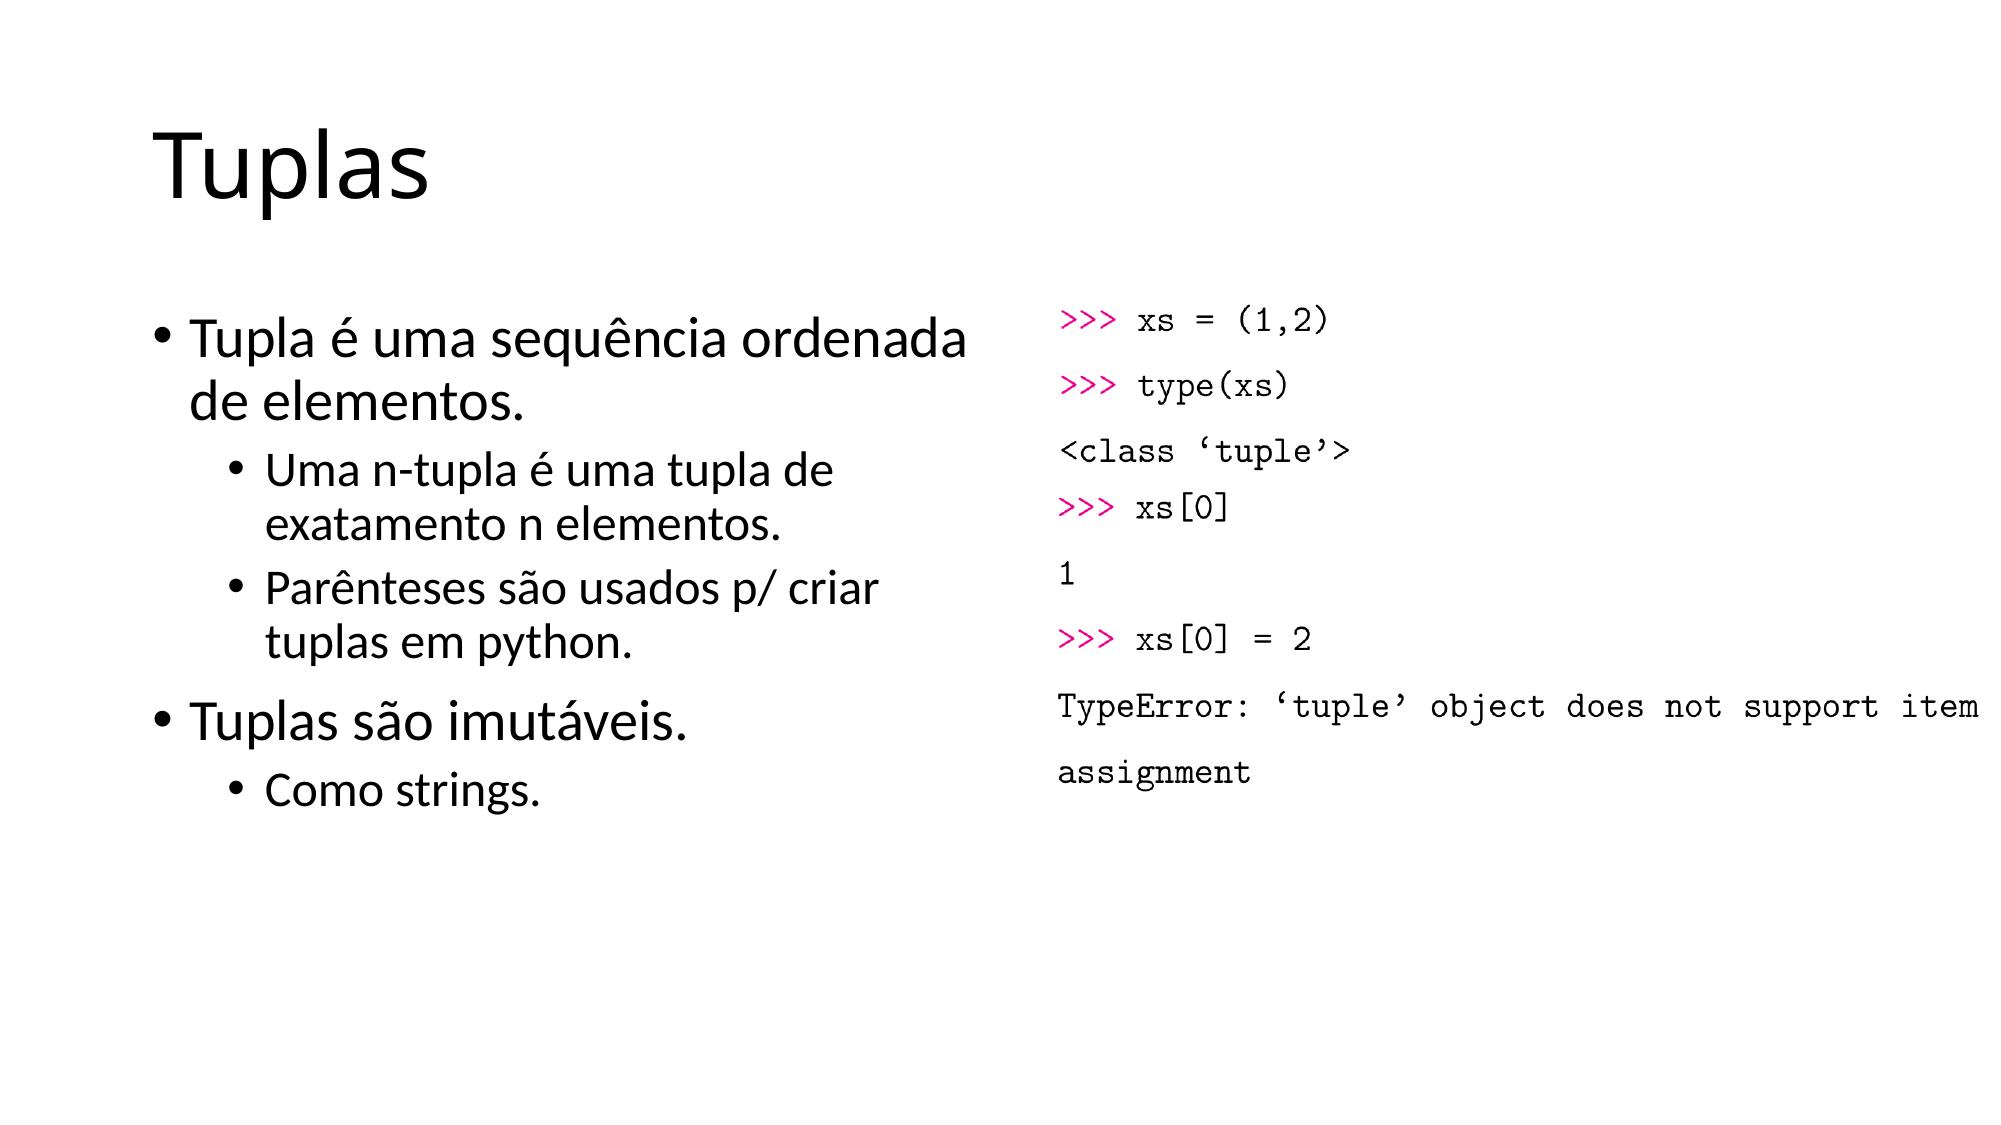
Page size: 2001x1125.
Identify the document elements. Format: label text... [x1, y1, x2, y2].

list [1056, 299, 1351, 476]
picture [1056, 490, 1980, 792]
title Tuplas [137, 59, 1863, 278]
list Tupla é uma sequência ordenada de elementos. Uma n-tupla é uma tupla de exatamento n elementos. Parênteses são usados p/ criar tuplas em python. Tuplas são imutáveis. Como strings. [137, 299, 988, 1014]
